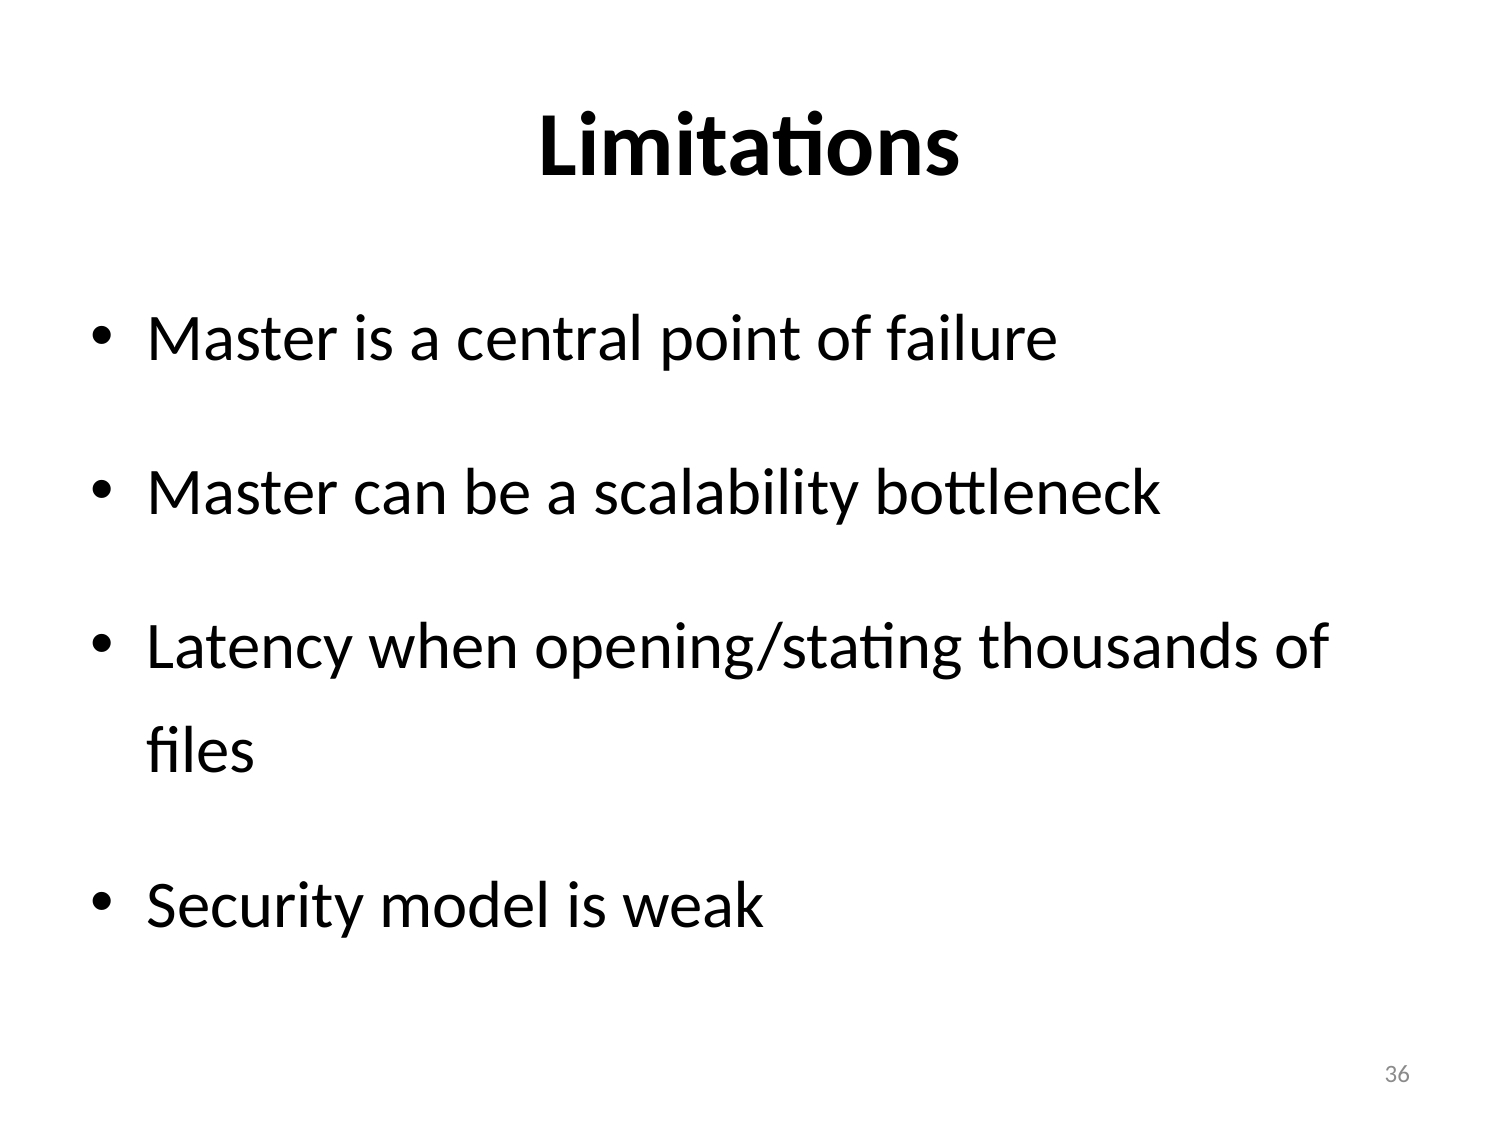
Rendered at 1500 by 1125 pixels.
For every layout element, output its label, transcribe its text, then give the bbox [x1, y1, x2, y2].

slide_number 36 [1074, 1042, 1425, 1103]
list Master is a central point of failure Master can be a scalability bottleneck Latency when opening/stating thousands of files Security model is weak [75, 262, 1425, 1005]
title Limitations [75, 45, 1425, 233]
